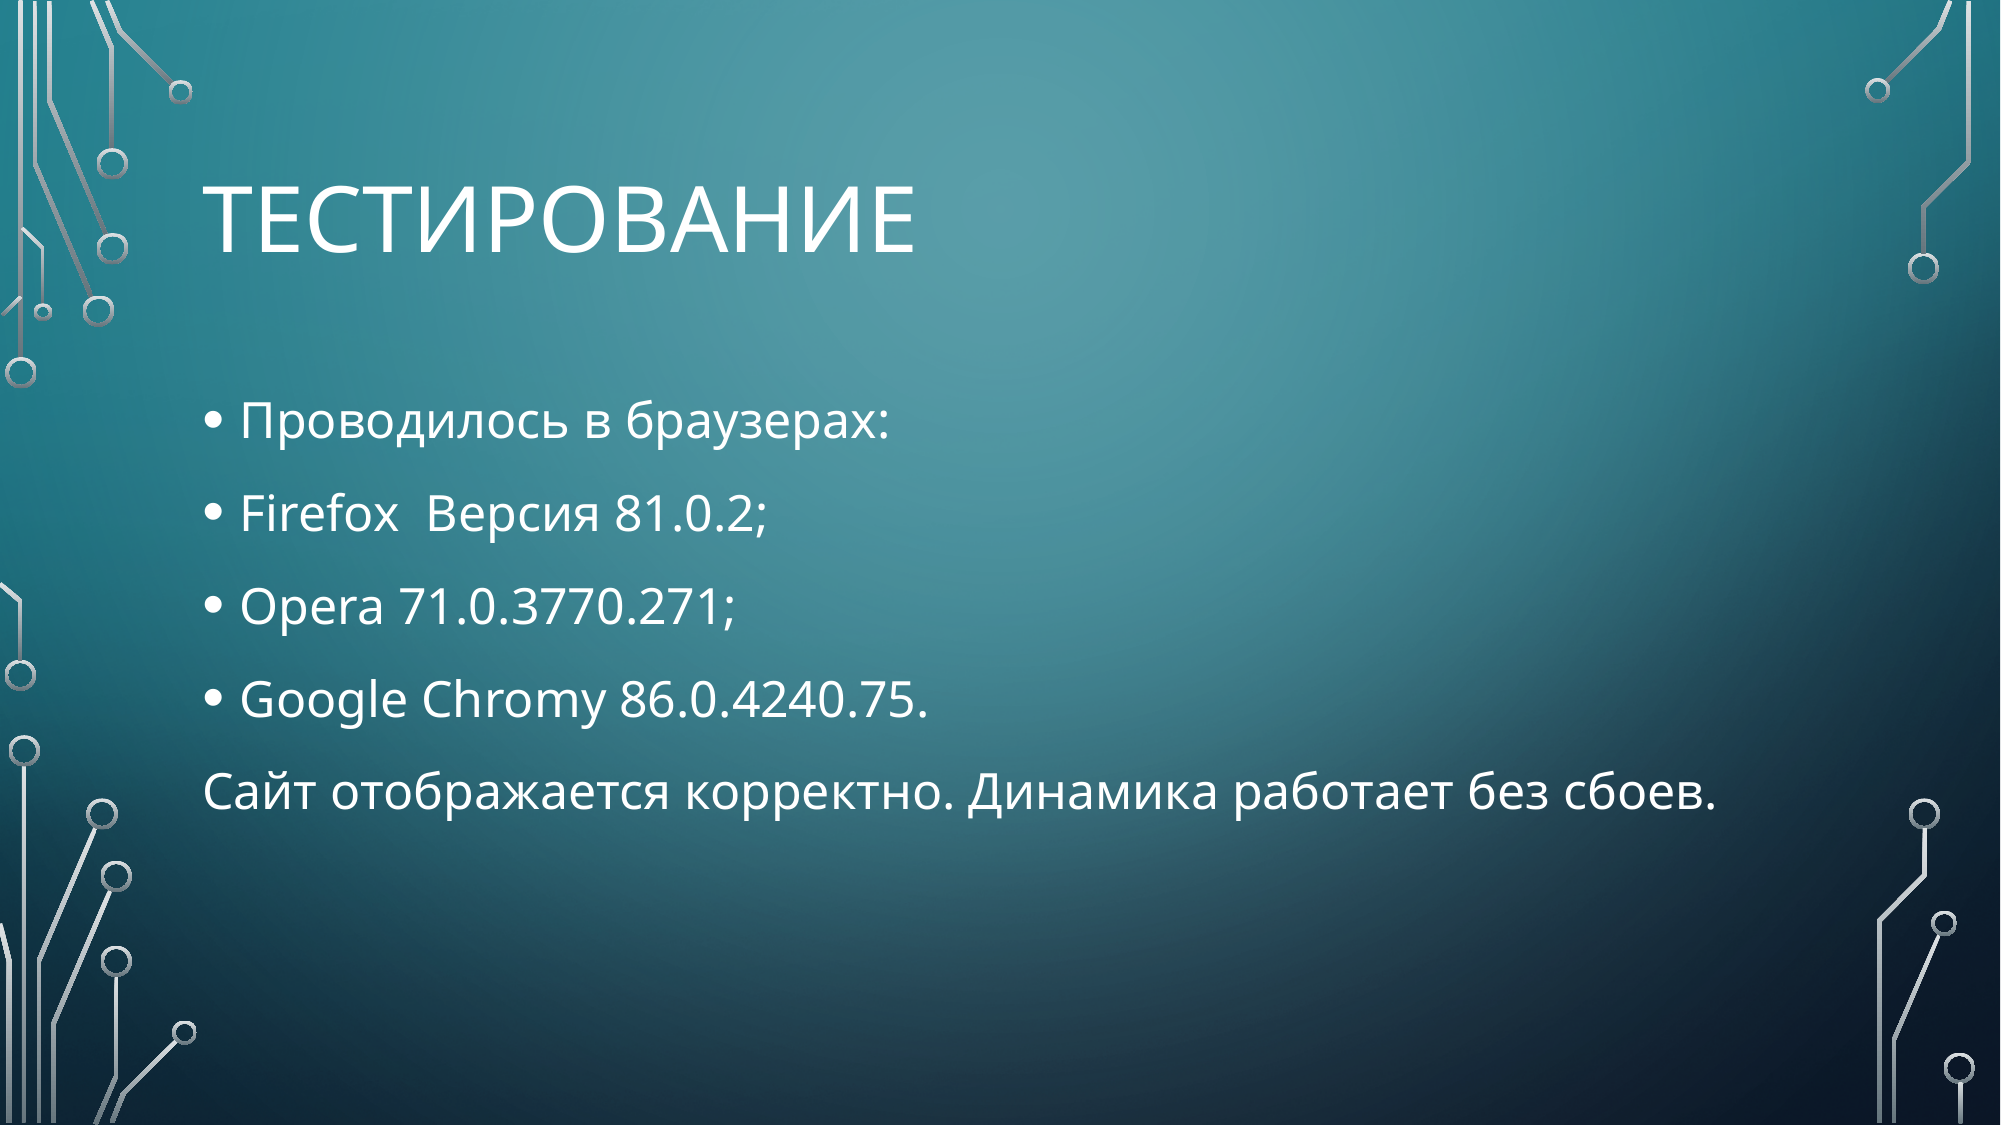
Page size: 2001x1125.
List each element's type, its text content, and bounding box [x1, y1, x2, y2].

title Тестирование [187, 101, 1813, 344]
list Проводилось в браузерах: Firefox Версия 81.0.2; Opera 71.0.3770.271; Google Chromу 86.0.4240.75. Сайт отображается корректно. Динамика работает без сбоев. [187, 369, 1813, 950]
